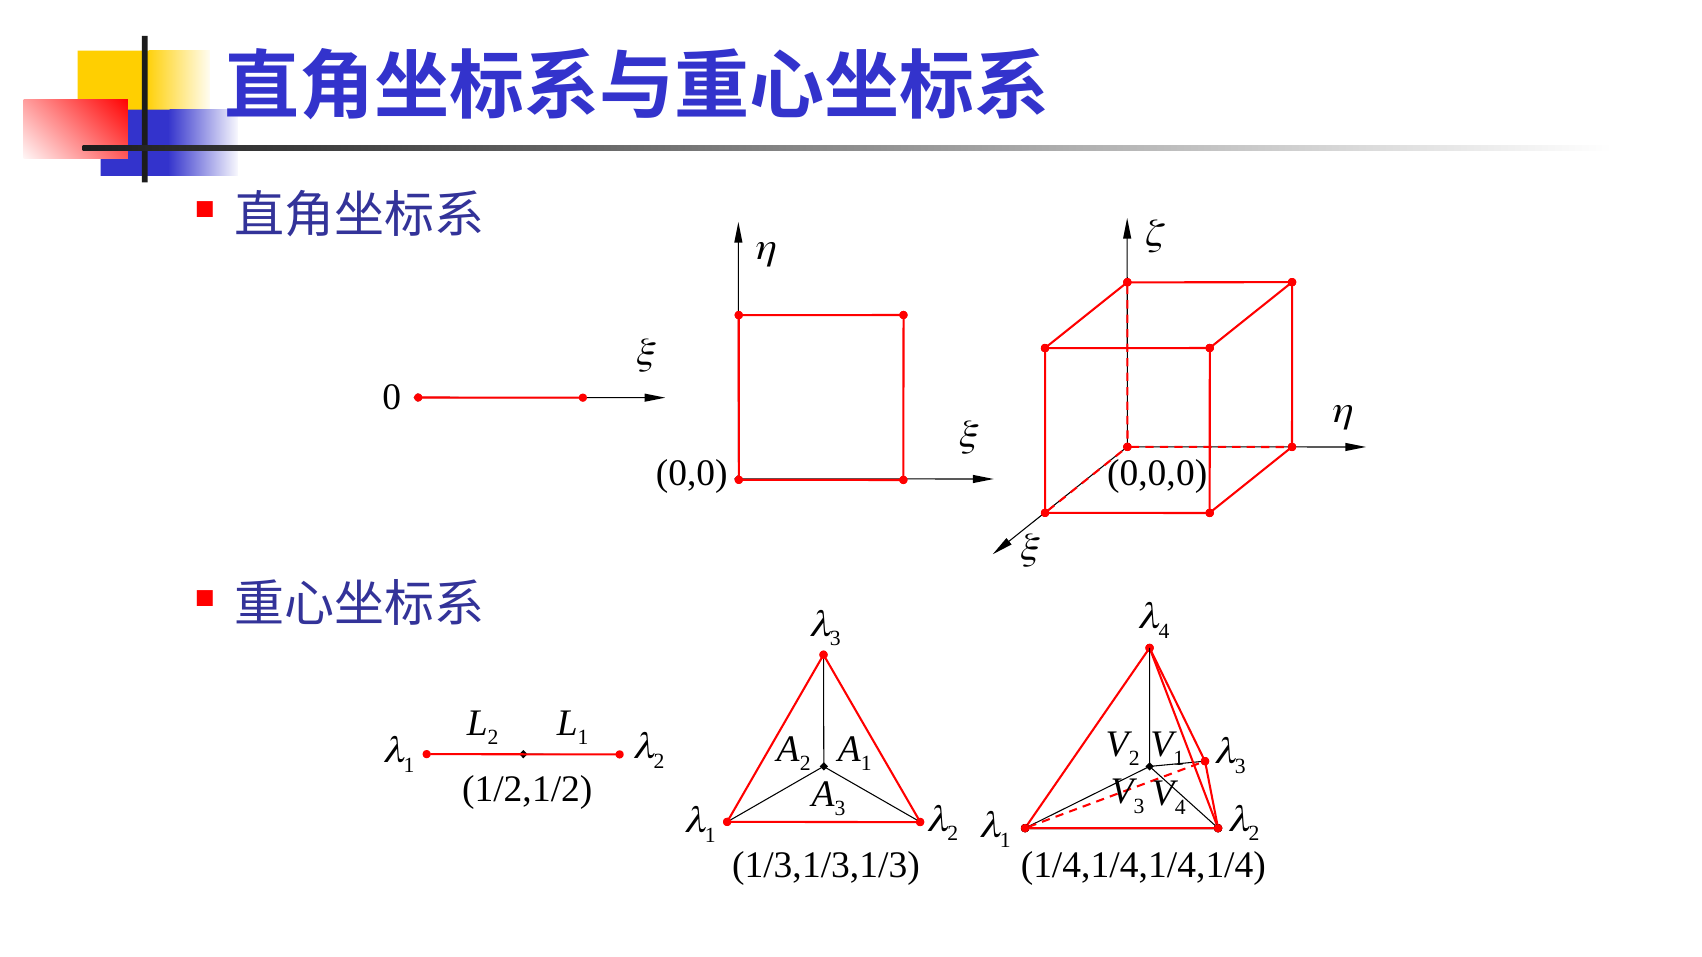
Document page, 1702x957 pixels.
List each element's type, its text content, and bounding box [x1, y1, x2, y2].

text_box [382, 208, 1367, 569]
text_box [683, 598, 960, 886]
list 直角坐标系 重心坐标系 [117, 176, 1648, 883]
title 直角坐标系与重心坐标系 [211, 30, 1662, 135]
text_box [978, 591, 1267, 886]
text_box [382, 697, 666, 810]
